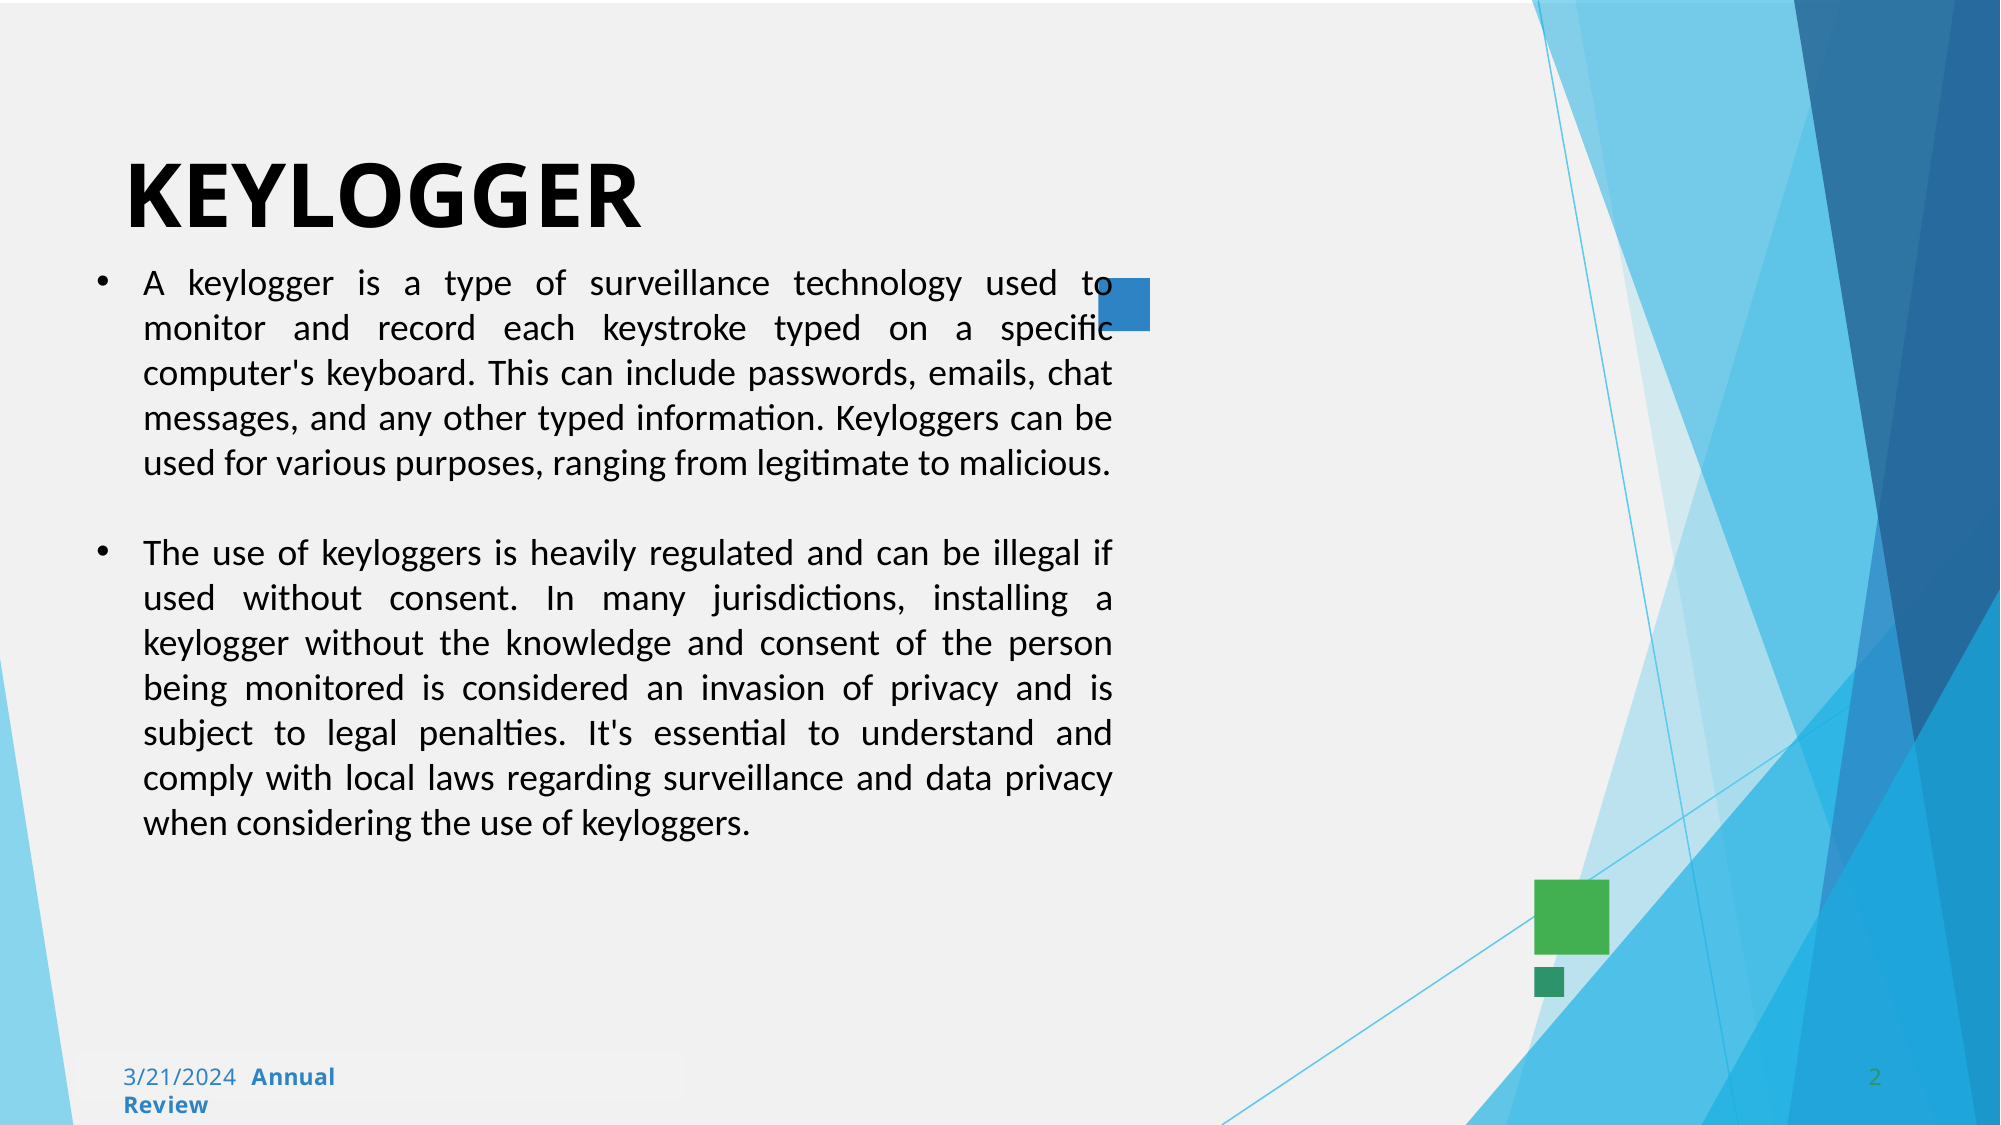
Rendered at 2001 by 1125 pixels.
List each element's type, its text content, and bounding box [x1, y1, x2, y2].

title KEYLOGGER [121, 136, 763, 250]
text_box [0, 658, 74, 1125]
text_box 3/21/2024 Annual Review [121, 1108, 417, 1118]
text_box A keylogger is a type of surveillance technology used to monitor and record each keystroke typed on a specific computer's keyboard. This can include passwords, emails, chat messages, and any other typed information. Keyloggers can be used for various purposes, ranging from legitimate to malicious. The use of keyloggers is heavily regulated and can be illegal if used without consent. In many jurisdictions, installing a keylogger without the knowledge and consent of the person being monitored is considered an invasion of privacy and is subject to legal penalties. It's essential to understand and comply with local laws regarding surveillance and data privacy when considering the use of keyloggers. [81, 250, 1129, 1076]
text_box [1220, 0, 2000, 1125]
text_box [1129, 278, 1150, 332]
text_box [76, 1051, 685, 1101]
text_box [0, 3, 1216, 1125]
